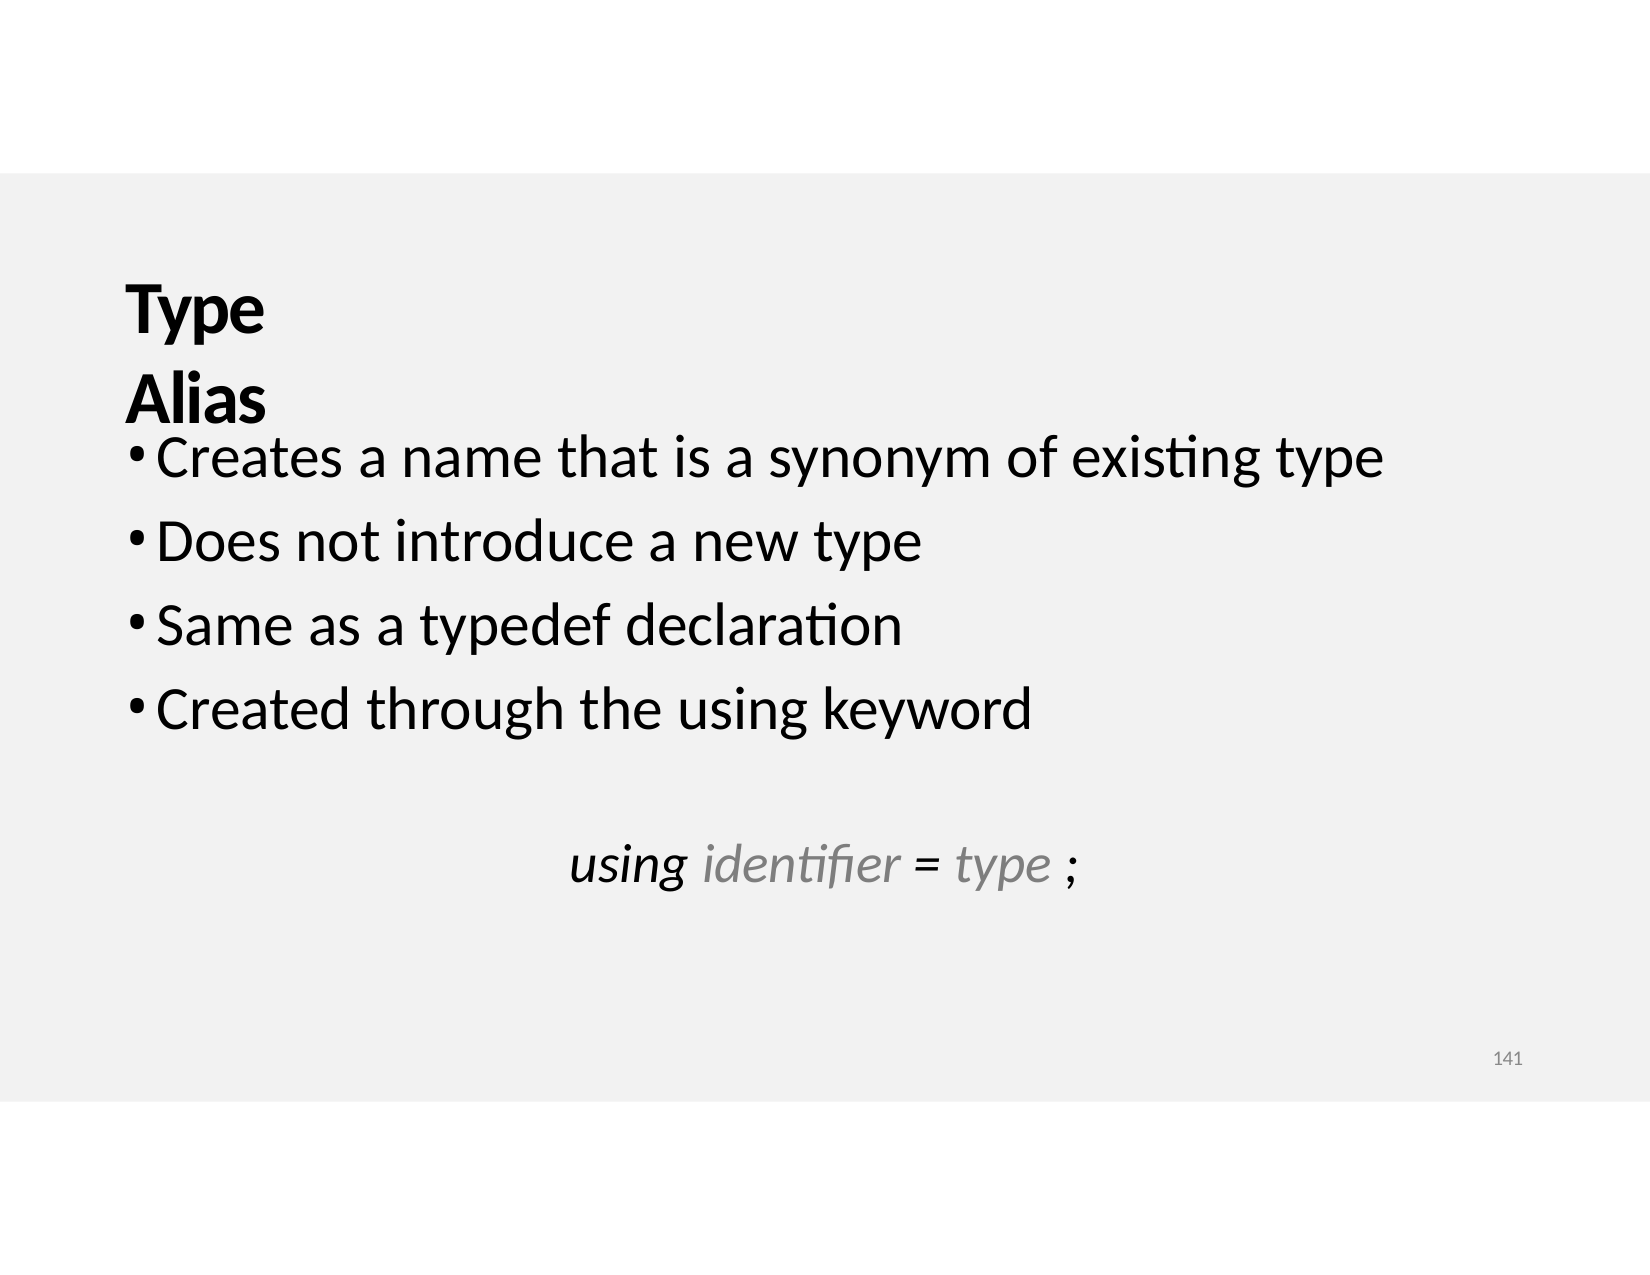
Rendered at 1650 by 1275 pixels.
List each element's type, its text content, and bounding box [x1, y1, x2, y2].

slide_number 141 [1490, 1047, 1533, 1275]
text_box Creates a name that is a synonym of existing type Does not introduce a new type Same as a typedef declaration Created through the using keyword using identifier = type ; [123, 403, 1395, 894]
title Type Alias [123, 255, 424, 403]
